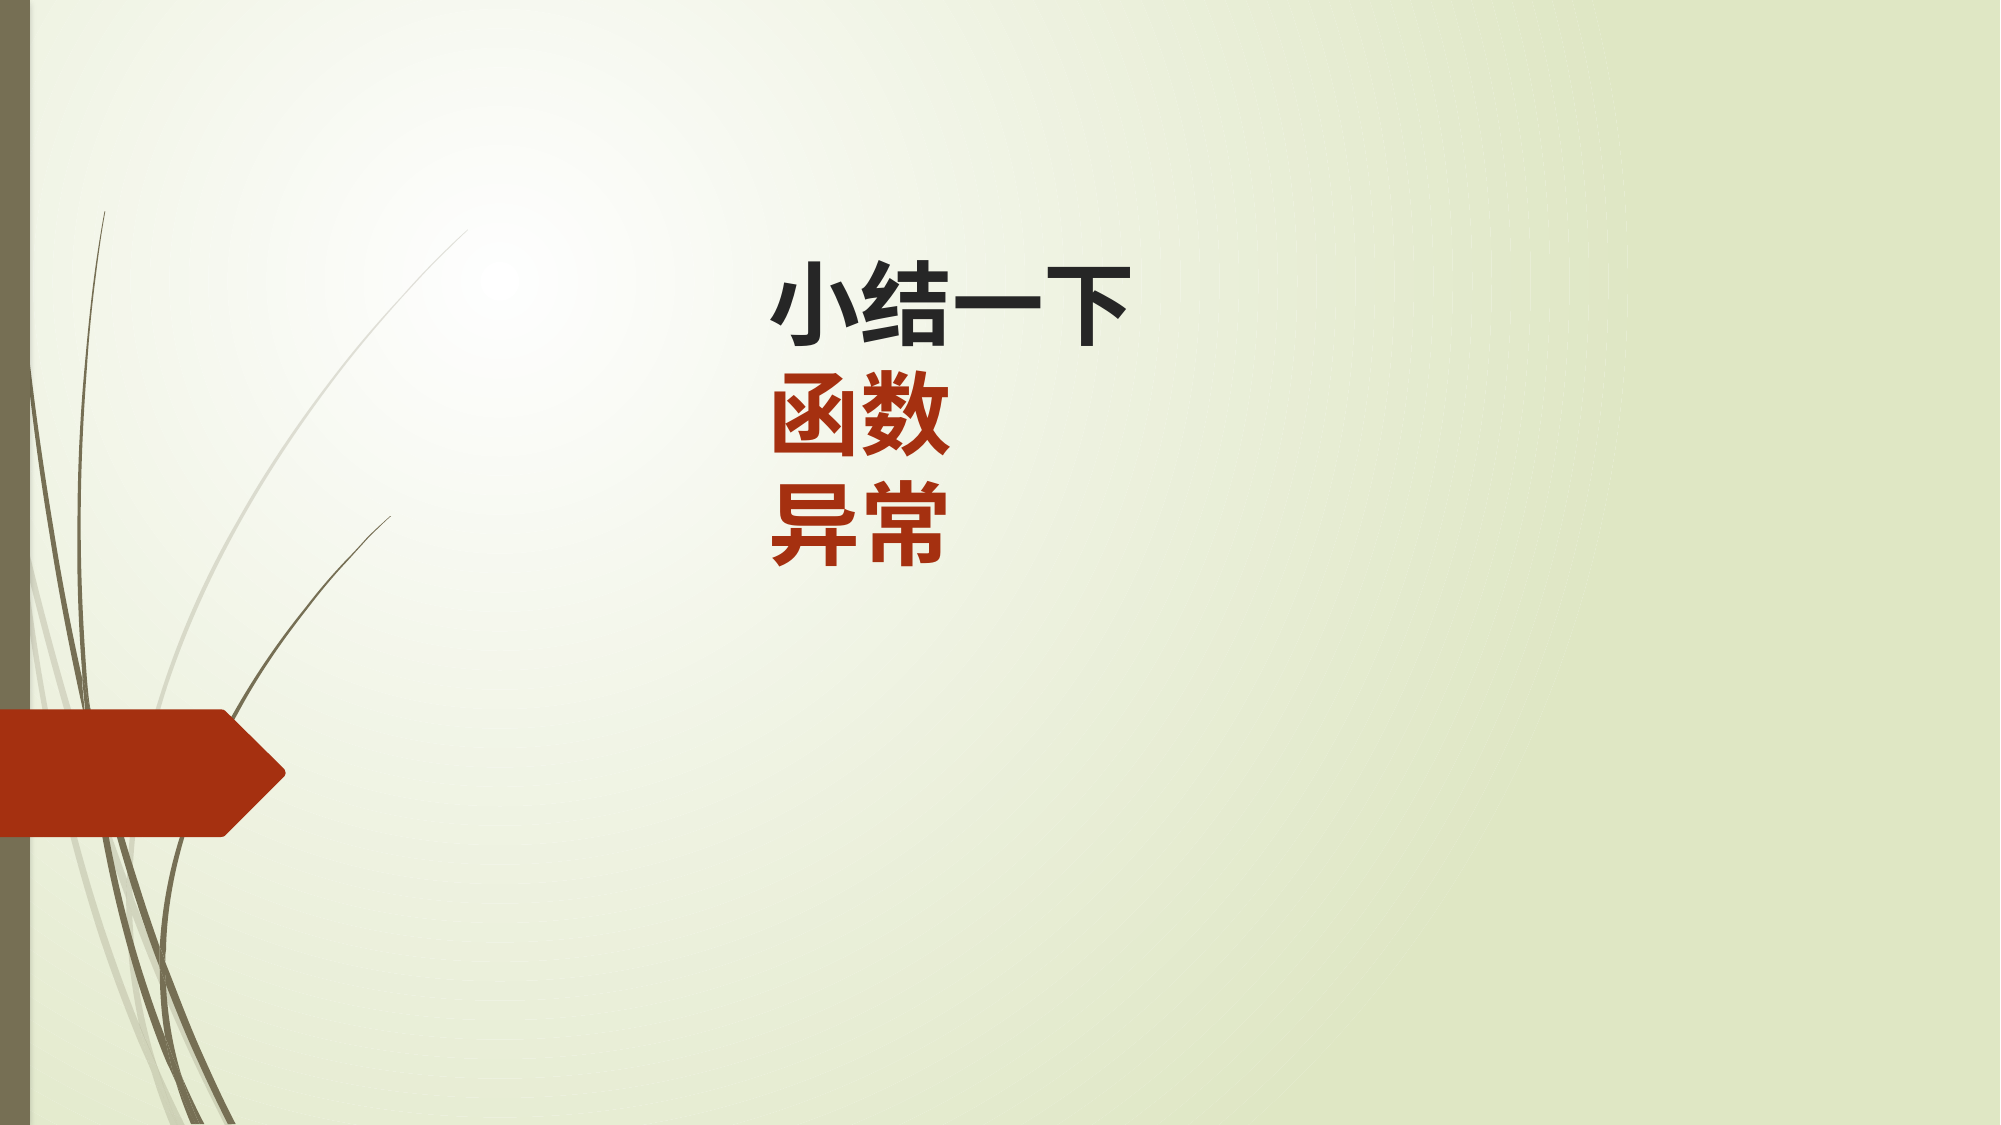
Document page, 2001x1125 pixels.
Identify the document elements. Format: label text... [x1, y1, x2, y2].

text_box 小结一下 函数 异常 [754, 239, 1151, 695]
